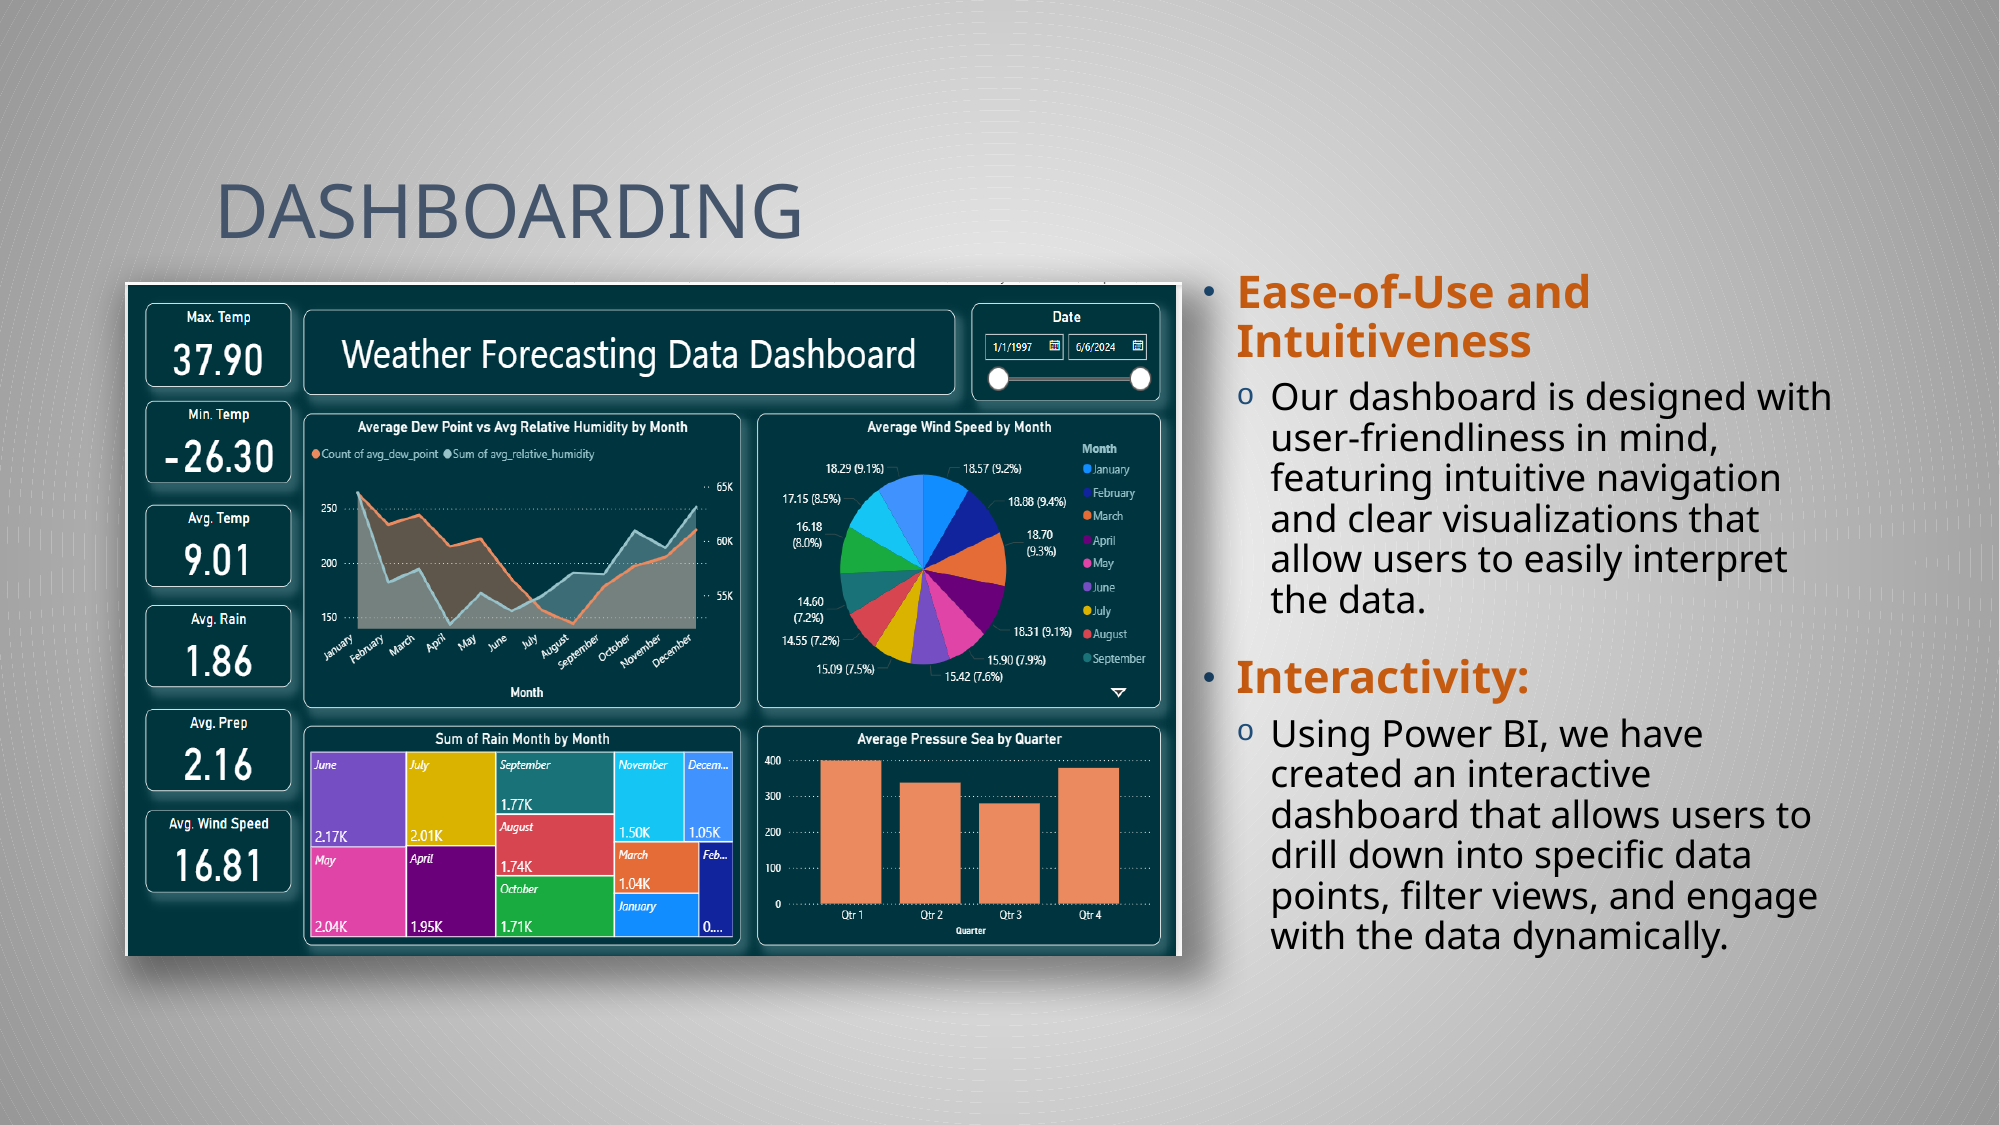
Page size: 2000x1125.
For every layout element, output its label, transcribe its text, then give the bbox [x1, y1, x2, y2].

list Ease-of-Use and Intuitiveness Our dashboard is designed with user-friendliness in mind, featuring intuitive navigation and clear visualizations that allow users to easily interpret the data. Interactivity: Using Power BI, we have created an interactive dashboard that allows users to drill down into specific data points, filter views, and engage with the data dynamically. [1181, 262, 1852, 975]
picture [125, 282, 1182, 956]
title DASHBOARDING [199, 45, 1800, 263]
